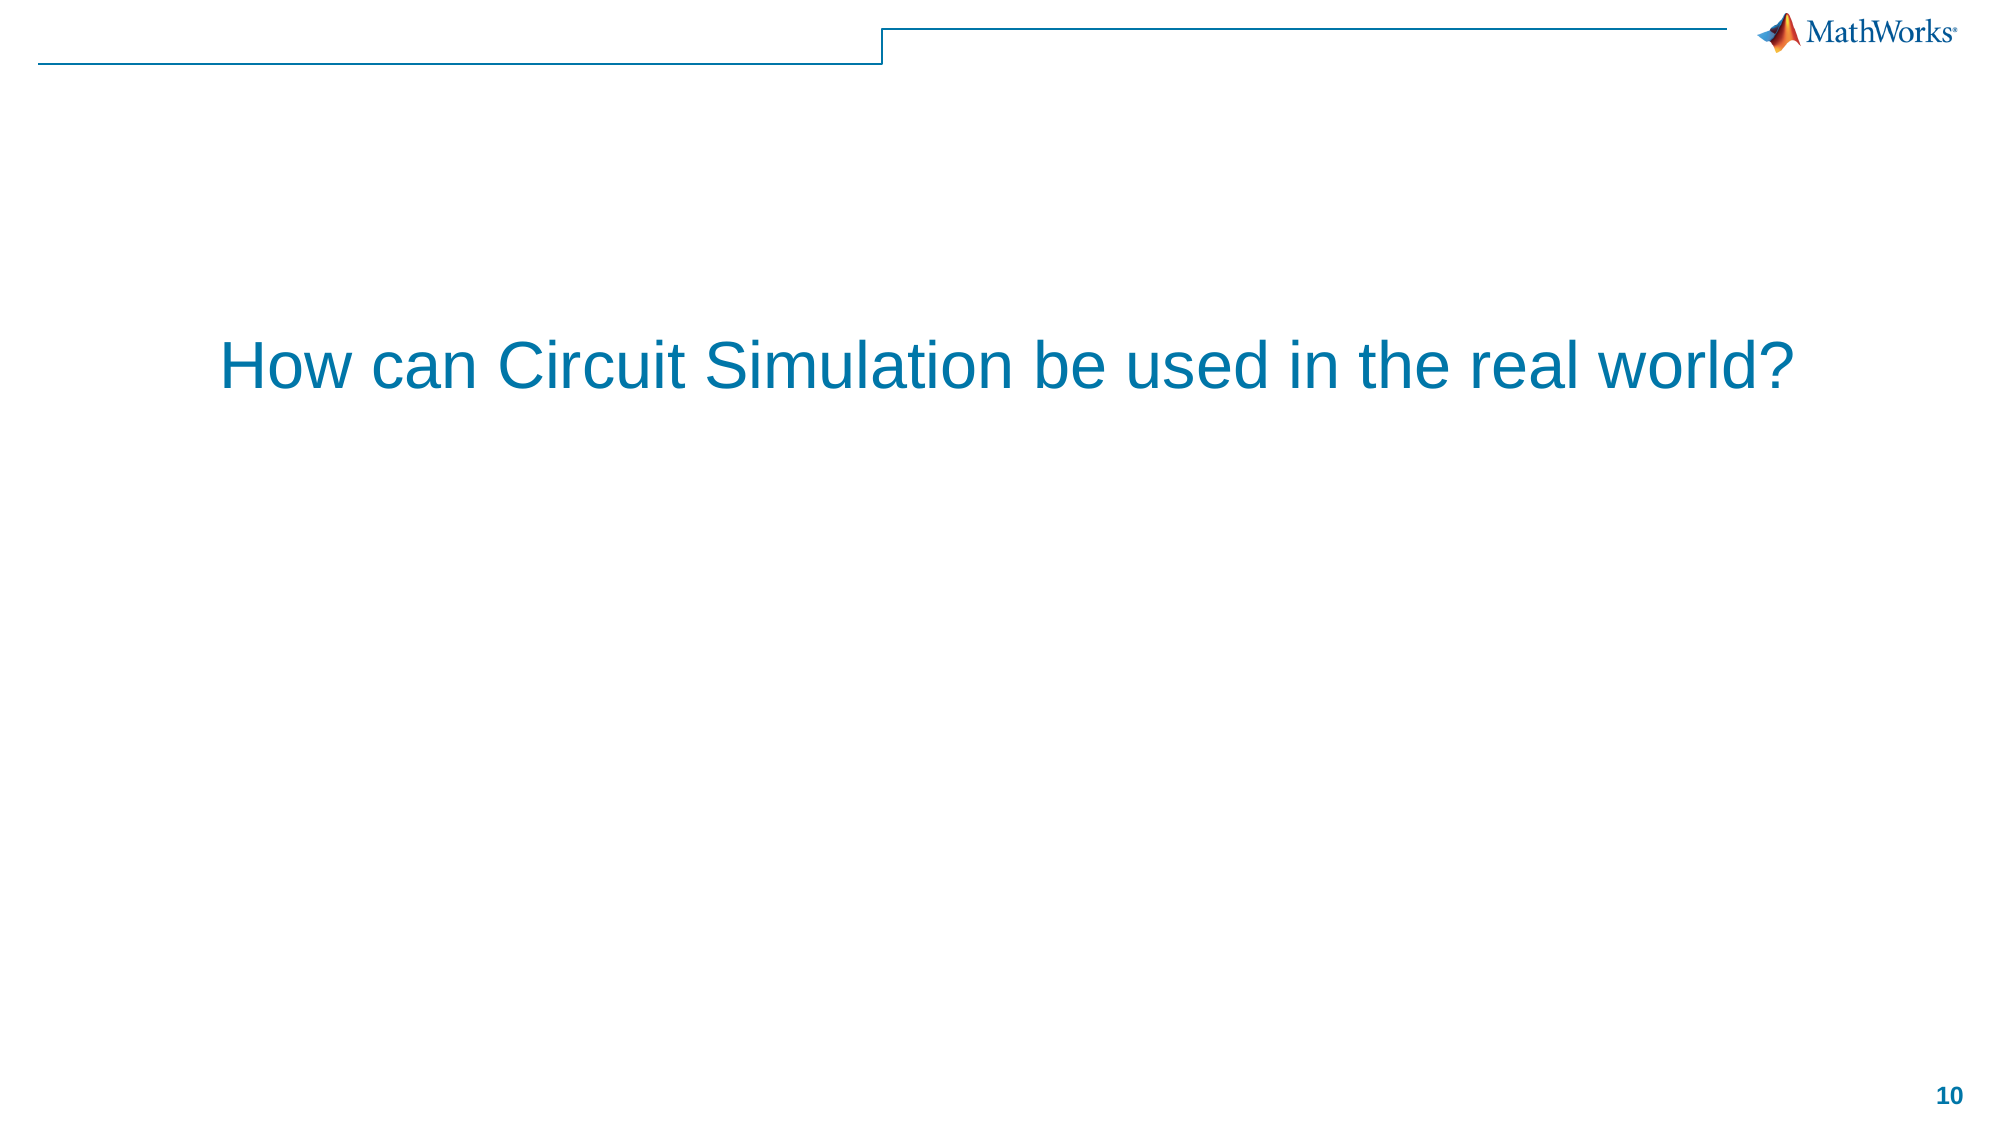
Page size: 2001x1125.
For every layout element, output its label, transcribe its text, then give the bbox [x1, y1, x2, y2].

picture [1751, 3, 1970, 63]
title How can Circuit Simulation be used in the real world? [157, 314, 1858, 538]
